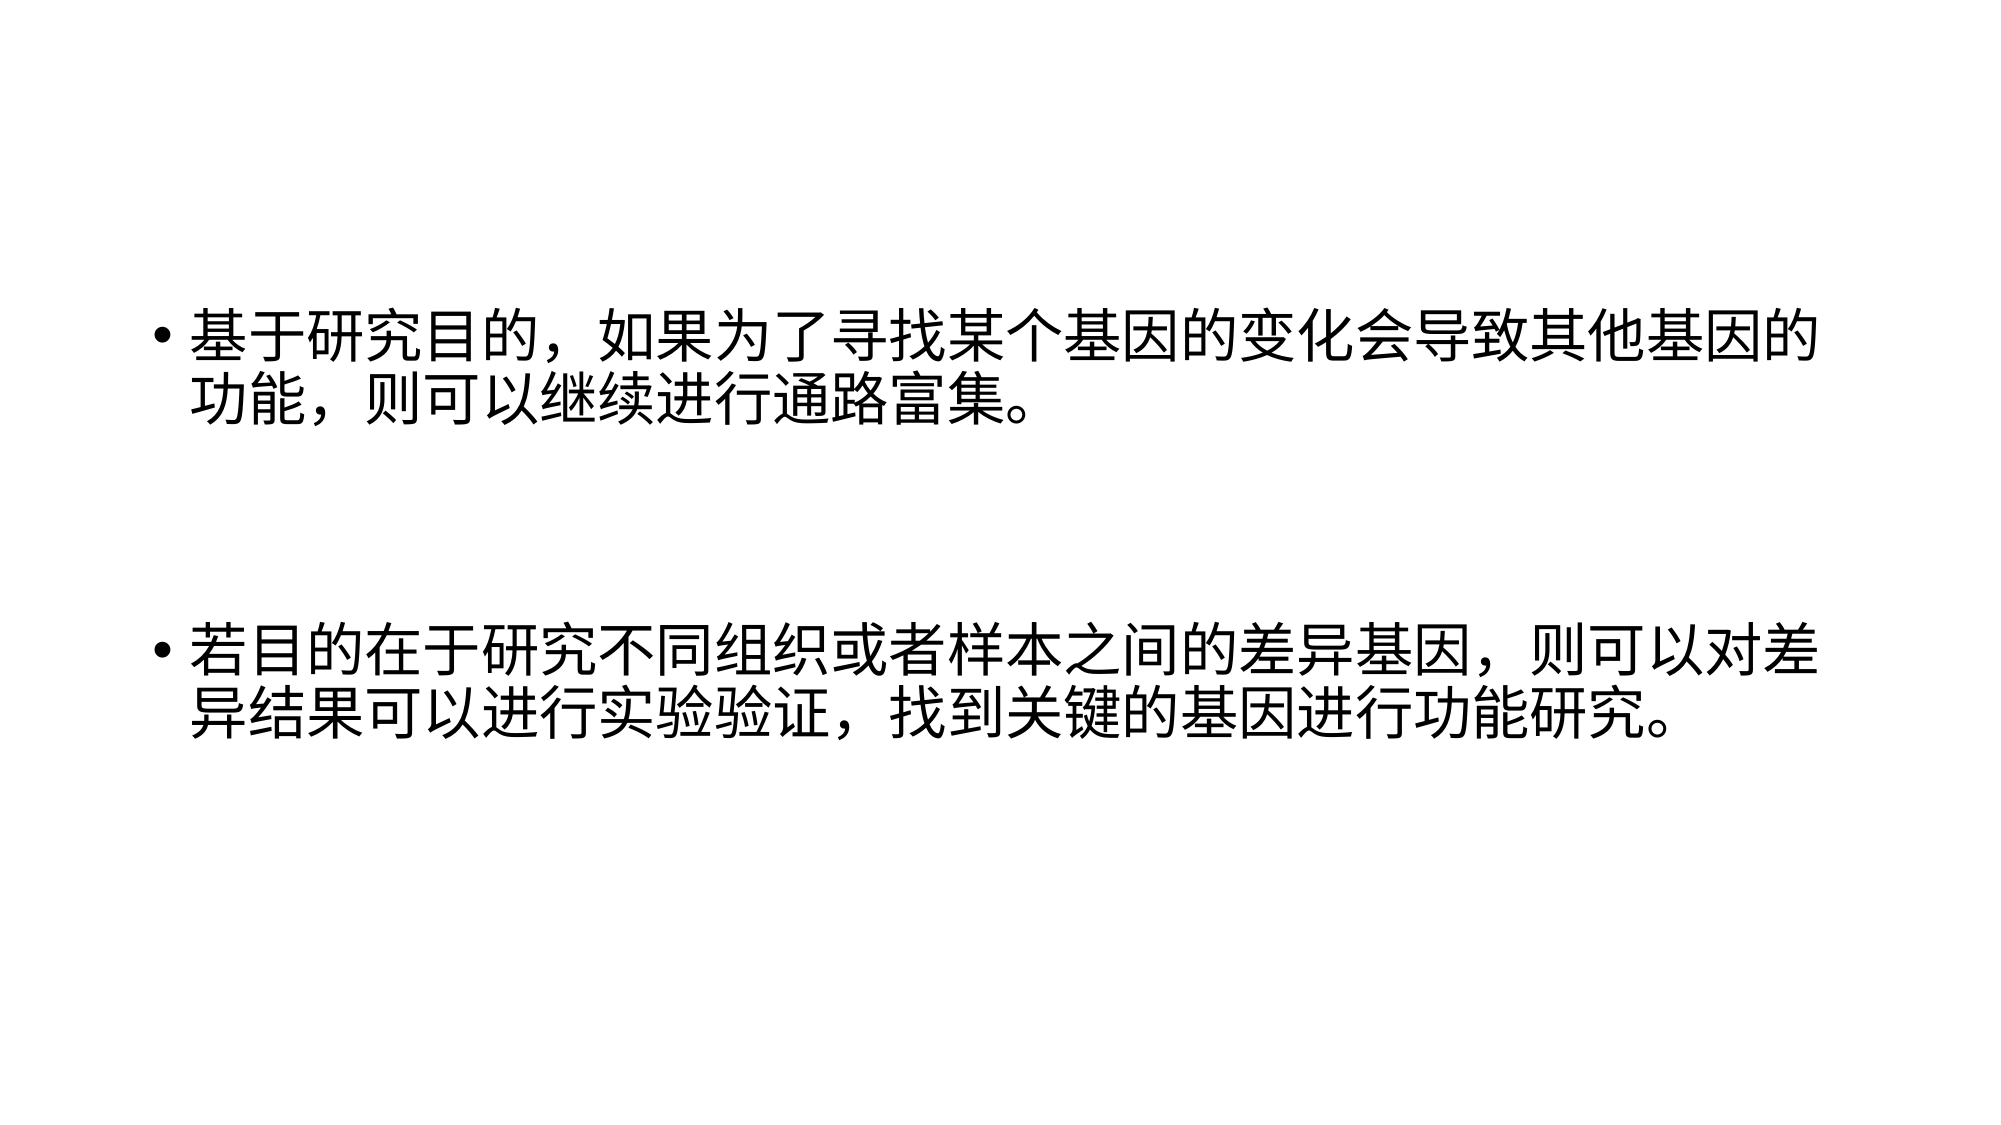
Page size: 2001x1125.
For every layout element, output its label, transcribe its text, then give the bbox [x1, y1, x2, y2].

list 基于研究目的，如果为了寻找某个基因的变化会导致其他基因的功能，则可以继续进行通路富集。 若目的在于研究不同组织或者样本之间的差异基因，则可以对差异结果可以进行实验验证，找到关键的基因进行功能研究。 [137, 299, 1863, 1014]
